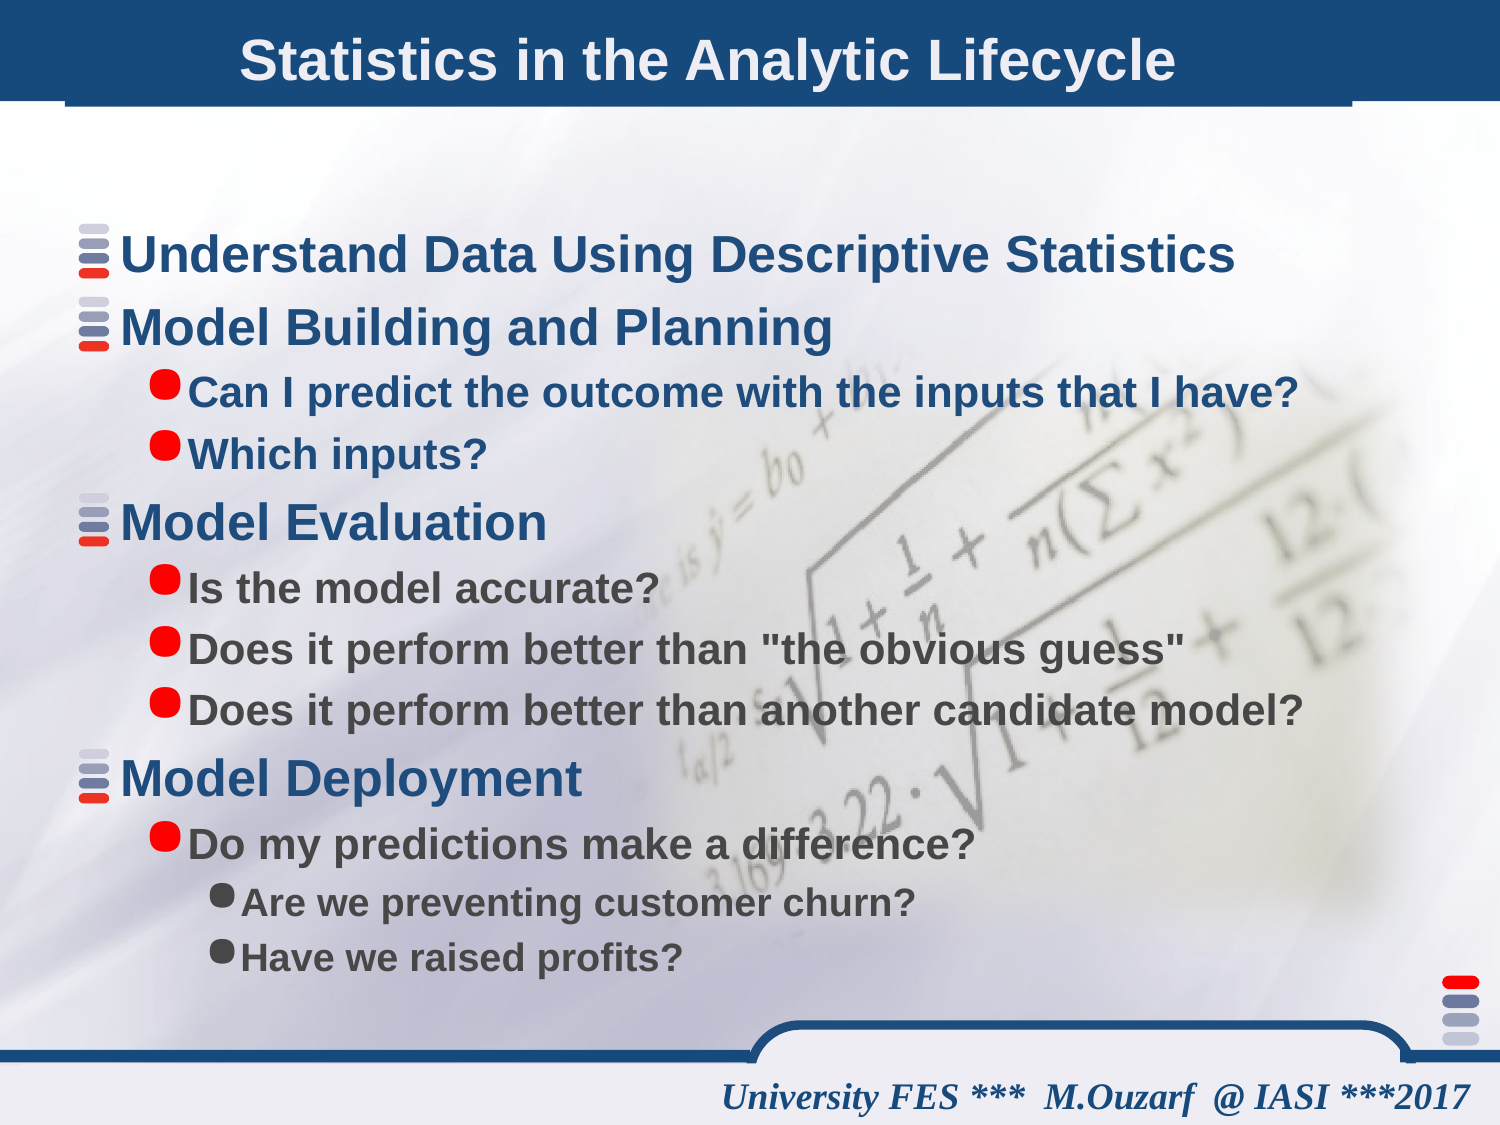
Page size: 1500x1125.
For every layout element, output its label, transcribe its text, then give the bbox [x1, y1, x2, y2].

title Statistics in the Analytic Lifecycle [64, 7, 1353, 107]
picture [0, 102, 1500, 1050]
list Understand Data Using Descriptive Statistics Model Building and Planning Can I predict the outcome with the inputs that I have? Which inputs? Model Evaluation Is the model accurate? Does it perform better than "the obvious guess" Does it perform better than another candidate model? Model Deployment Do my predictions make a difference? Are we preventing customer churn? Have we raised profits? [62, 212, 1413, 1000]
